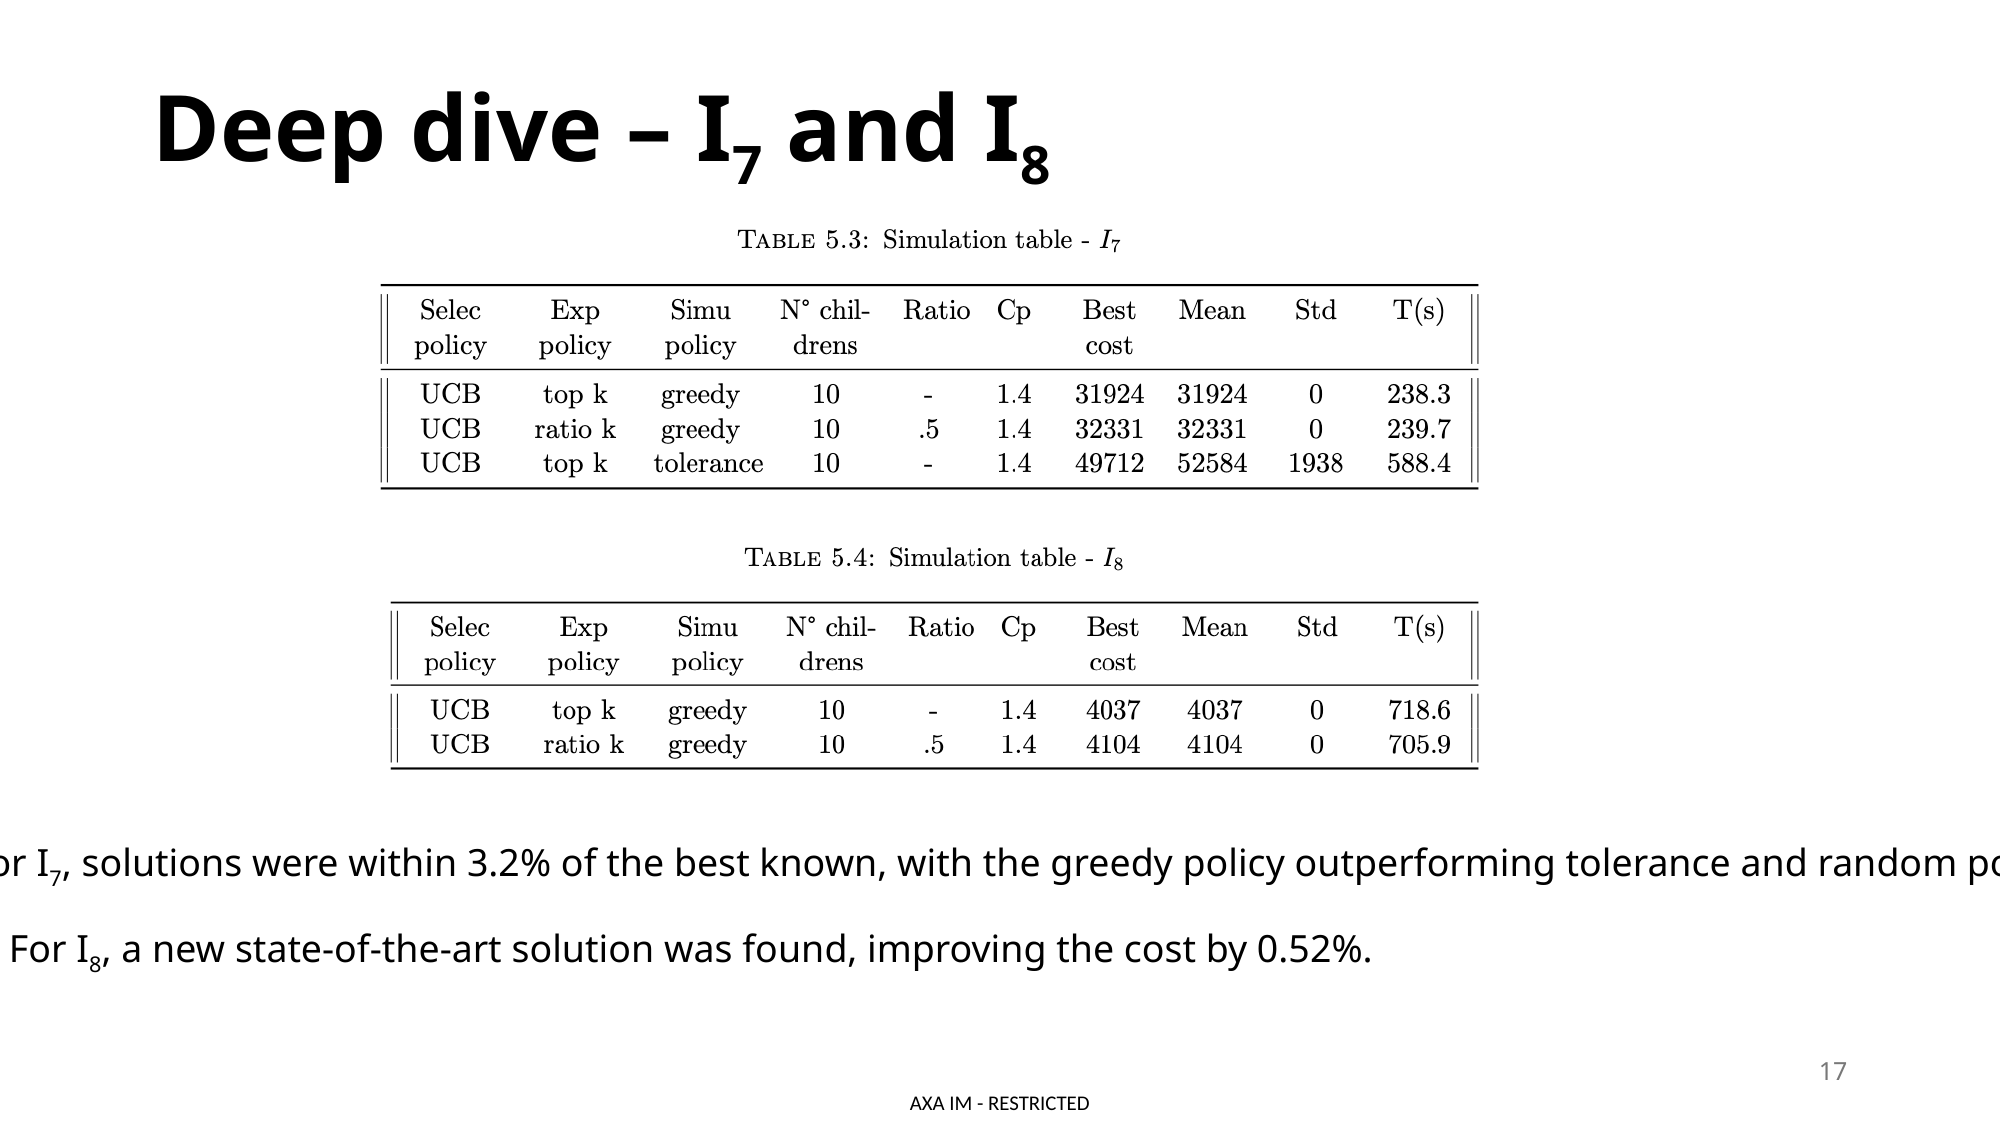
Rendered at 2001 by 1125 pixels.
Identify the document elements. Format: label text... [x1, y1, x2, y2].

text_box For I7, solutions were within 3.2% of the best known, with the greedy policy outperforming tolerance and random policies. [0, 831, 2000, 898]
text_box For I8, a new state-of-the-art solution was found, improving the cost by 0.52%. [0, 917, 1389, 984]
title Deep dive – I7 and I8 [137, 59, 1863, 197]
slide_number 16 [1412, 1042, 1863, 1103]
picture [371, 536, 1505, 804]
picture [366, 206, 1500, 516]
